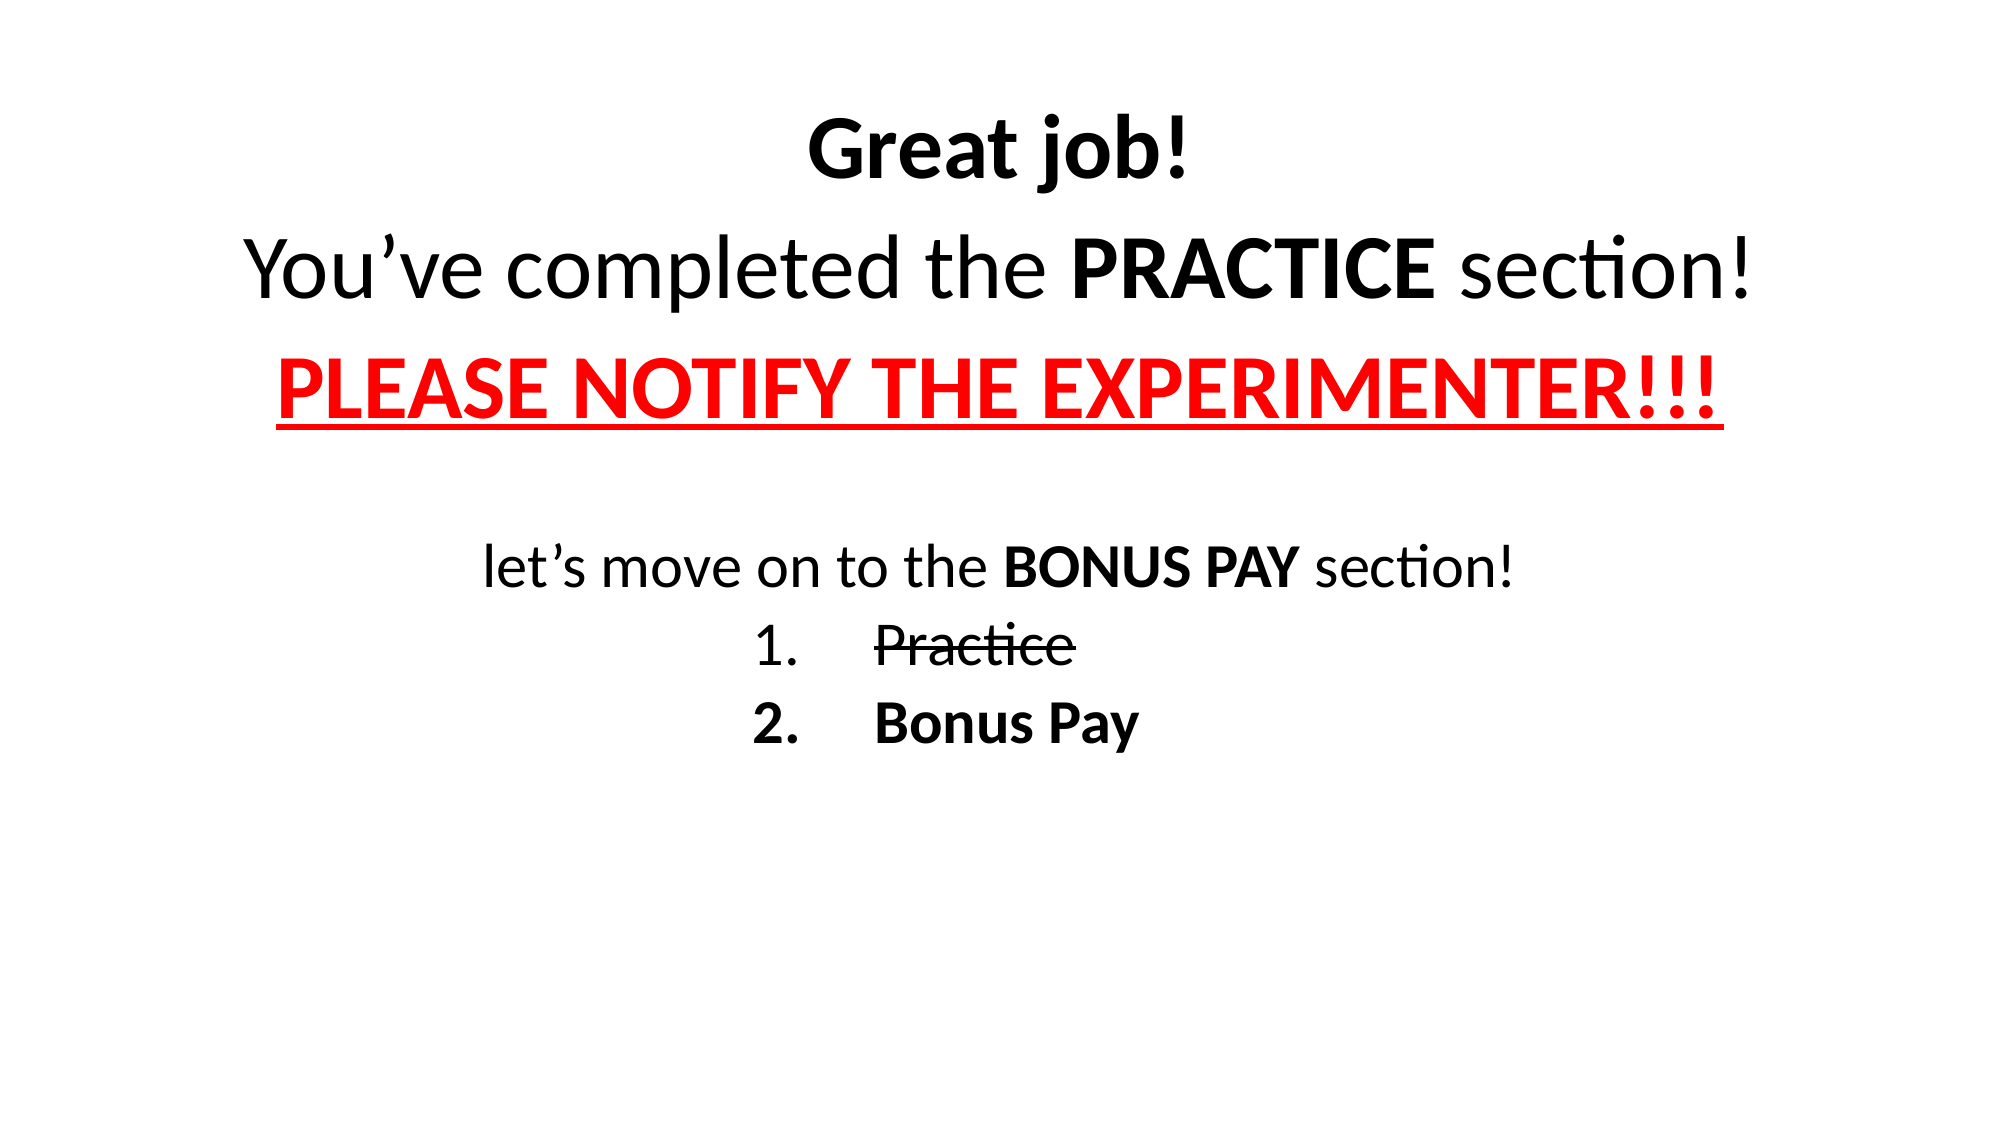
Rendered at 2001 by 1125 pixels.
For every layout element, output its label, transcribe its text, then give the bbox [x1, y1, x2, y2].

list Great job! You’ve completed the PRACTICE section! PLEASE NOTIFY THE EXPERIMENTER!!! let’s move on to the BONUS PAY section! Practice Bonus Pay [137, 92, 1863, 971]
